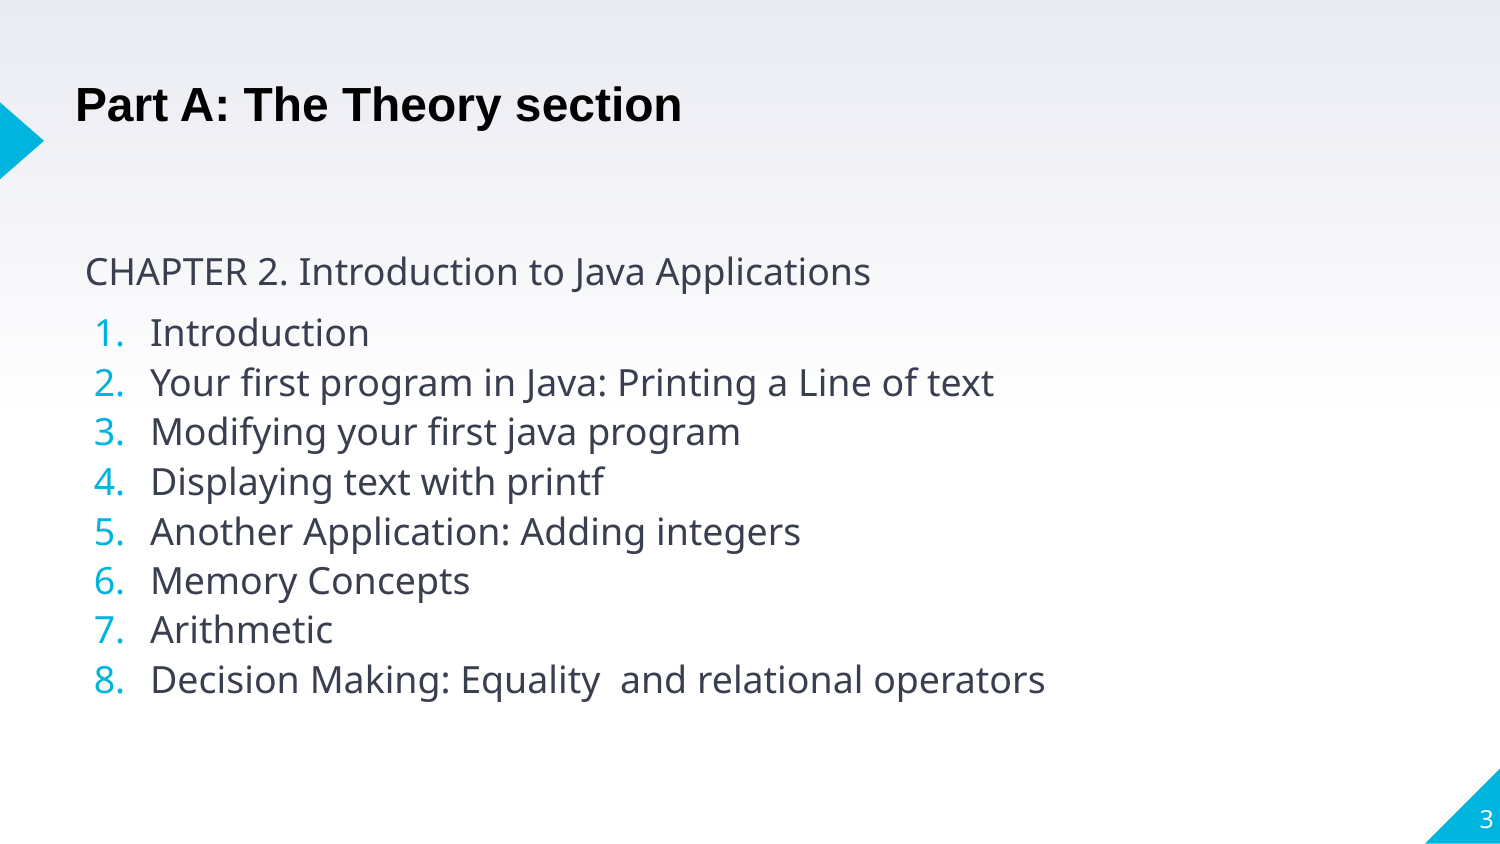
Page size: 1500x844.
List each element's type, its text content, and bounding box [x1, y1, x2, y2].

slide_number 3 [1418, 760, 1494, 838]
list CHAPTER 2. Introduction to Java Applications Introduction Your first program in Java: Printing a Line of text Modifying your first java program Displaying text with printf Another Application: Adding integers Memory Concepts Arithmetic Decision Making: Equality and relational operators [75, 242, 1419, 767]
title Part A: The Theory section [75, 65, 1296, 242]
